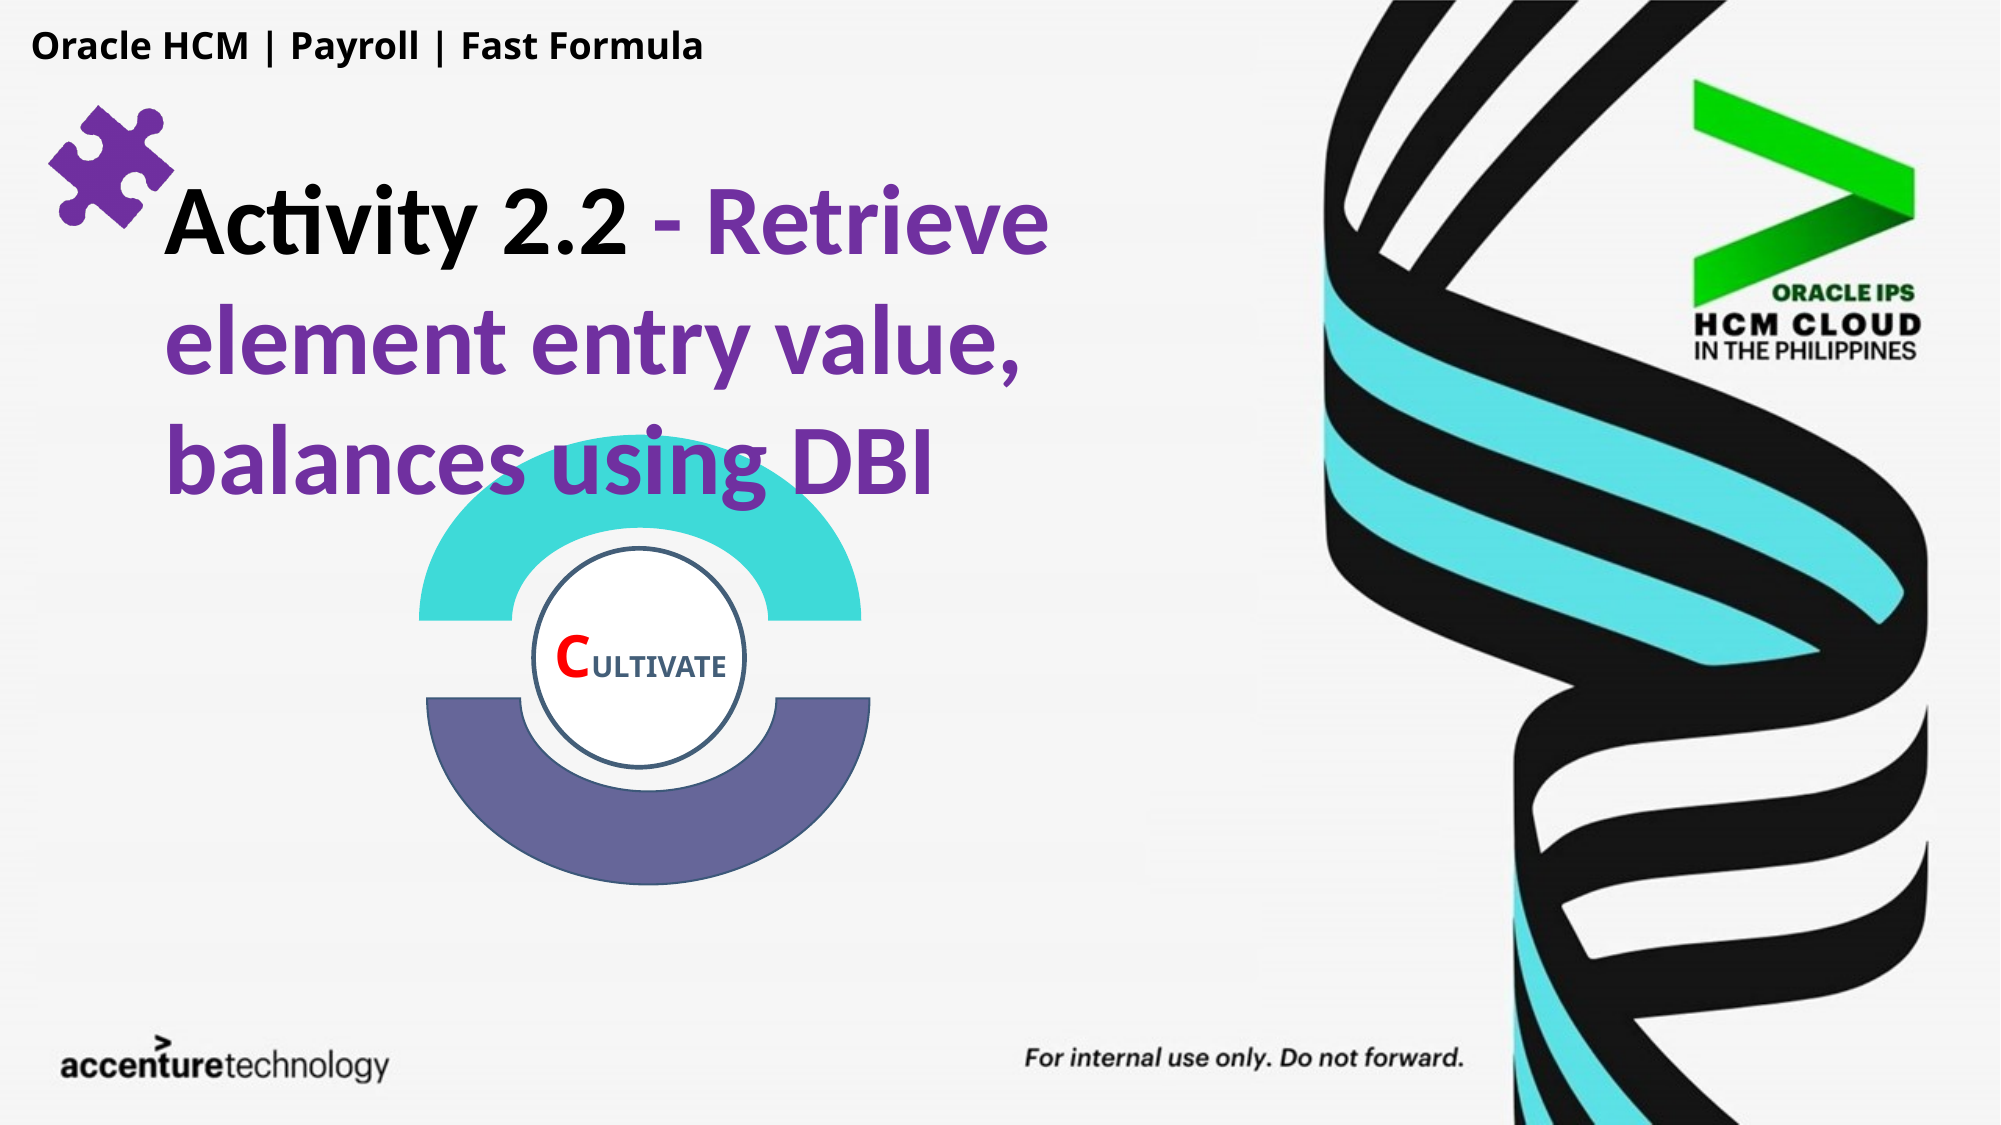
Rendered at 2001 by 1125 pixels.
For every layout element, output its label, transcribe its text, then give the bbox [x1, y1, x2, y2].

picture [0, 0, 2001, 1125]
text_box Oracle HCM | Payroll | Fast Formula [15, 14, 1028, 74]
text_box Activity 2.2 - Retrieve element entry value, balances using DBI [149, 147, 1282, 522]
